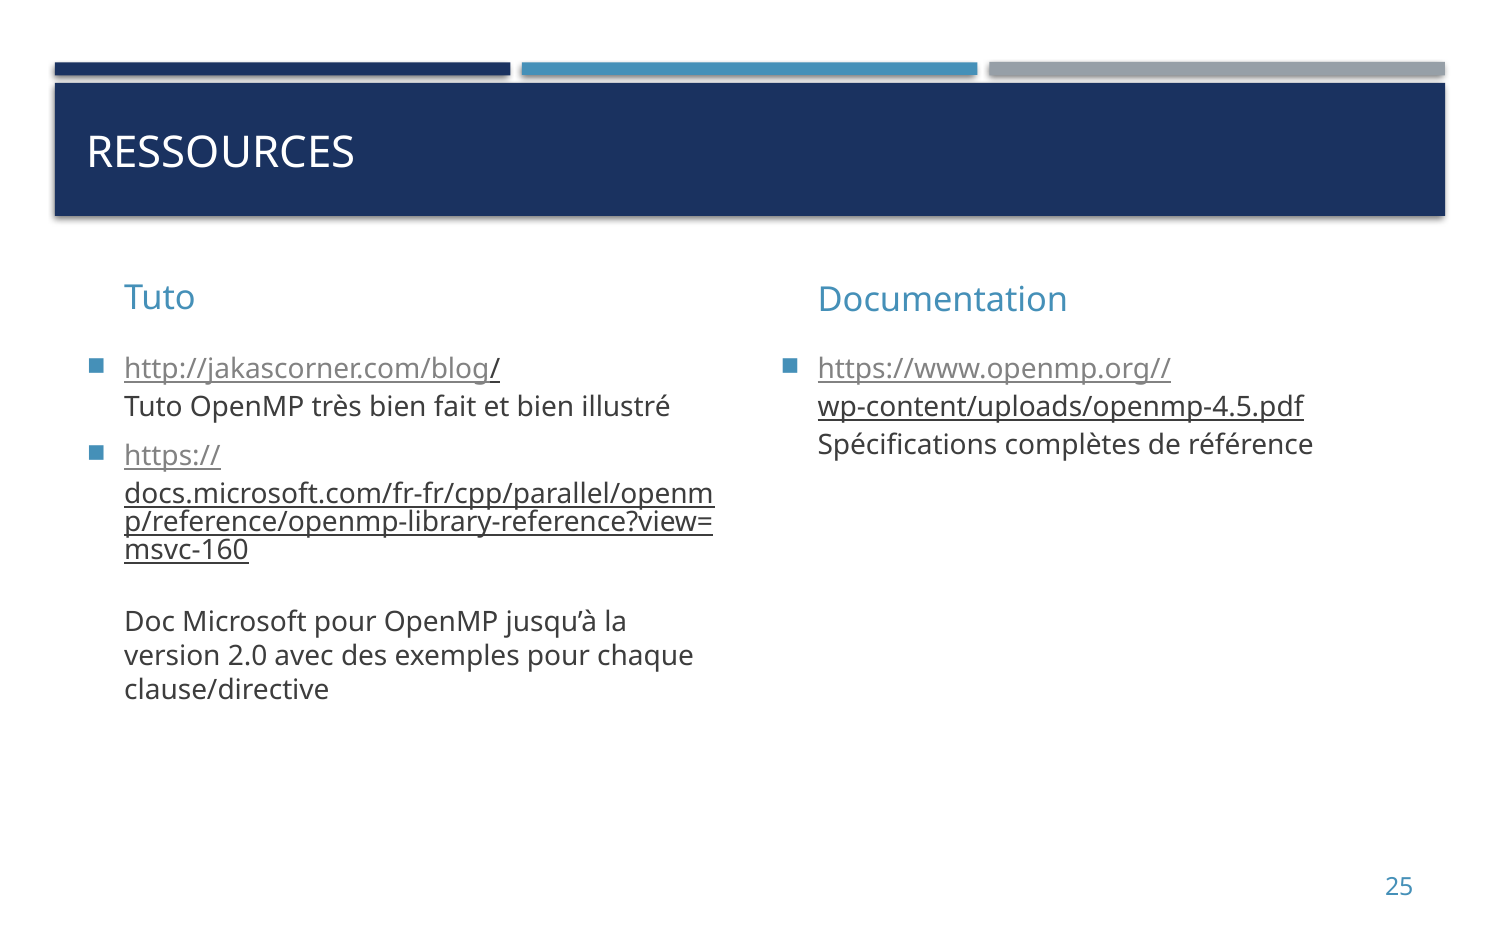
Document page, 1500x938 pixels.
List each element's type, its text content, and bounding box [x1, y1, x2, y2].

list http://jakascorner.com/blog/ Tuto OpenMP très bien fait et bien illustré https://docs.microsoft.com/fr-fr/cpp/parallel/openmp/reference/openmp-library-reference?view=msvc-160 Doc Microsoft pour OpenMP jusqu’à la version 2.0 avec des exemples pour chaque clause/directive [71, 342, 736, 861]
list Tuto [109, 250, 735, 324]
slide_number 25 [1298, 863, 1429, 913]
list Documentation [802, 250, 1429, 326]
list https://www.openmp.org//wp-content/uploads/openmp-4.5.pdf Spécifications complètes de référence [765, 342, 1429, 861]
title Ressources [71, 48, 1429, 184]
